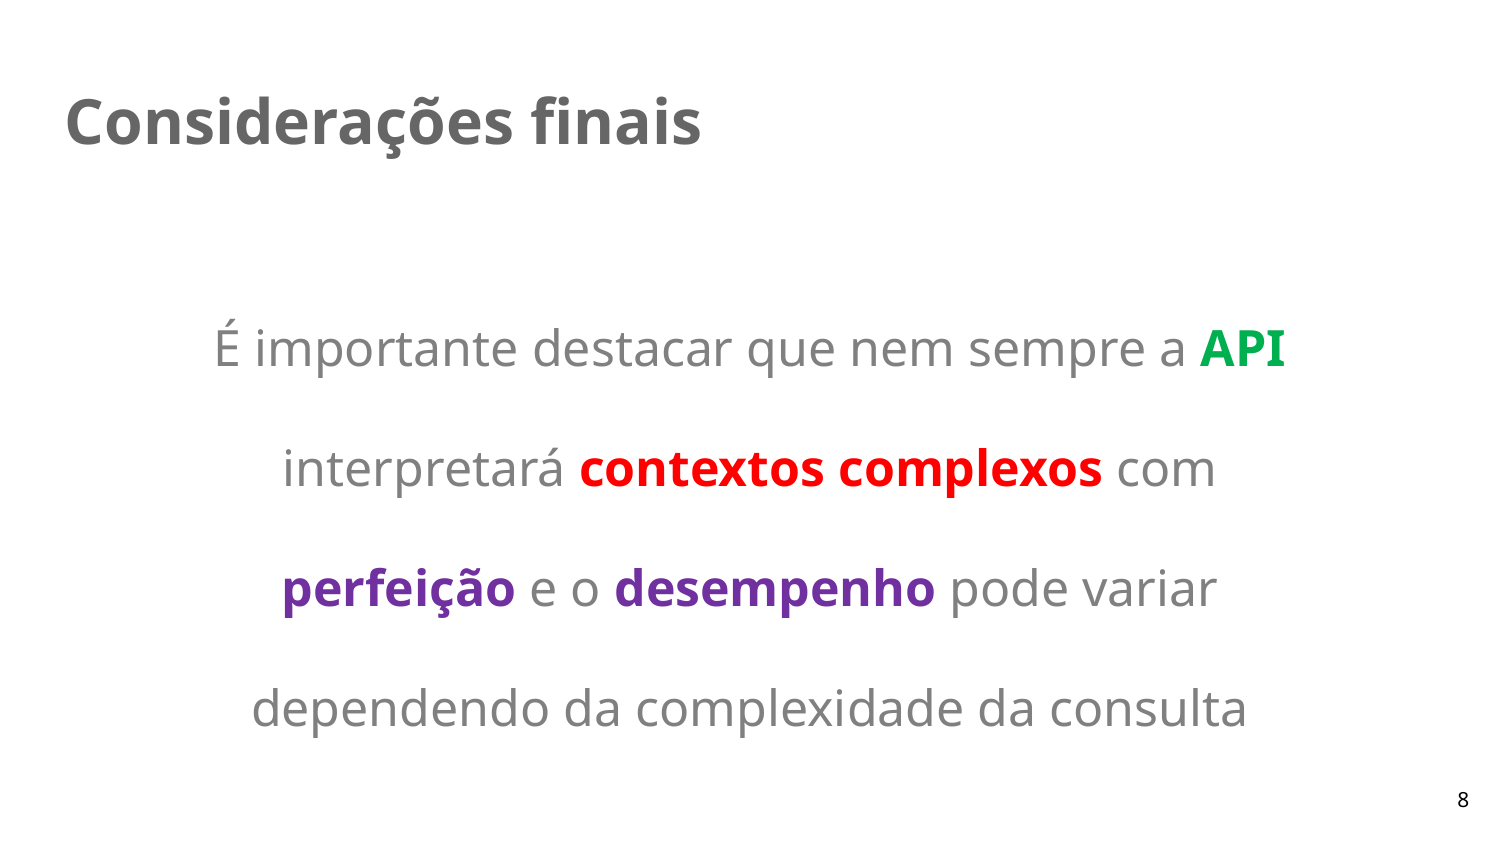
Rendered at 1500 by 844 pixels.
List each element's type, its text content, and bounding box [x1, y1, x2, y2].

title Considerações finais [49, 67, 1448, 173]
slide_number 8 [1394, 769, 1484, 834]
list É importante destacar que nem sempre a API interpretará contextos complexos com perfeição e o desempenho pode variar dependendo da complexidade da consulta [161, 241, 1339, 746]
